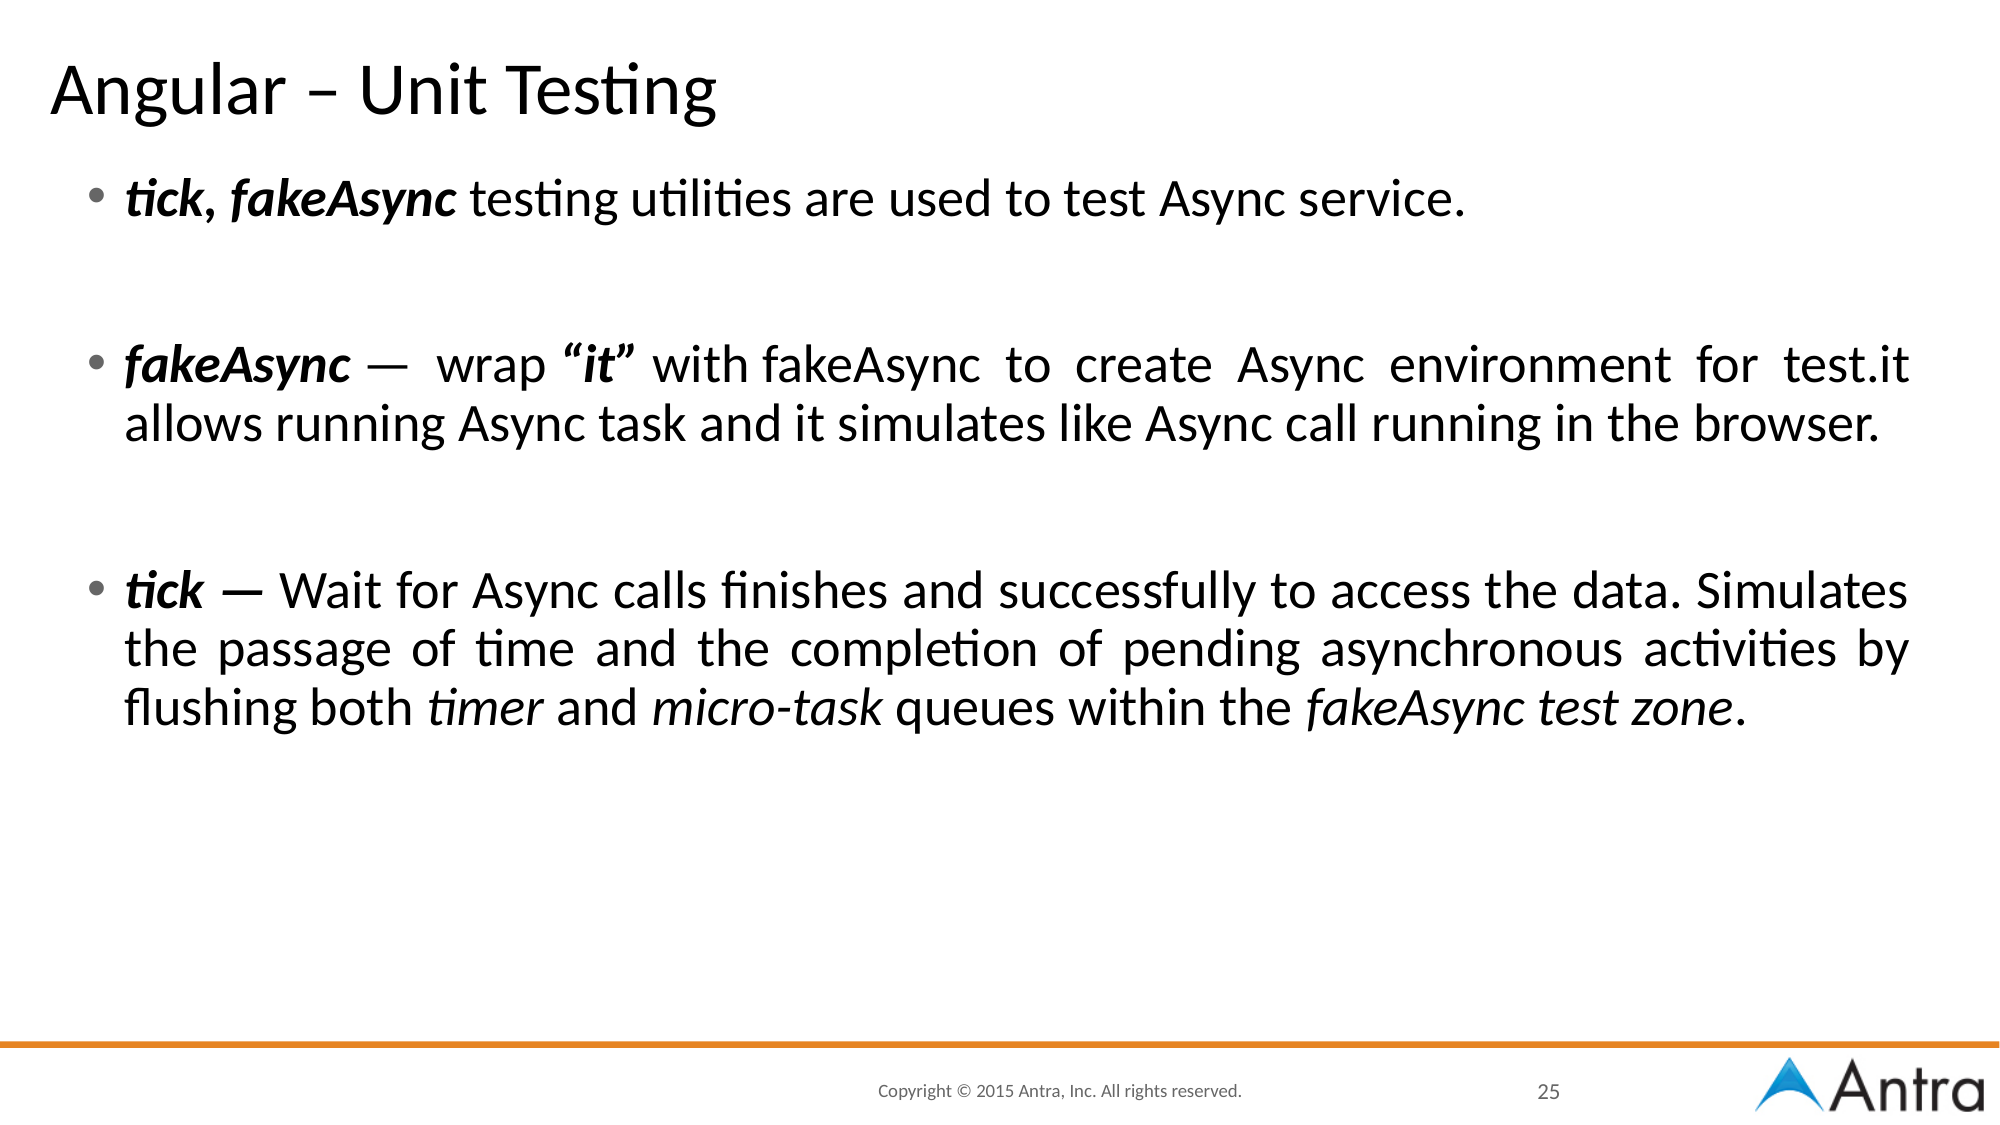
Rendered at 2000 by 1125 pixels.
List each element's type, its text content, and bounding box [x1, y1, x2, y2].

title Angular – Unit Testing [50, 48, 1876, 130]
slide_number 25 [1498, 1075, 1561, 1106]
list tick, fakeAsync testing utilities are used to test Async service. fakeAsync — wrap “it” with fakeAsync to create Async environment for test.it allows running Async task and it simulates like Async call running in the browser. tick — Wait for Async calls finishes and successfully to access the data. Simulates the passage of time and the completion of pending asynchronous activities by flushing both timer and micro-task queues within the fakeAsync test zone. [87, 169, 1913, 895]
picture [1744, 1048, 1994, 1122]
